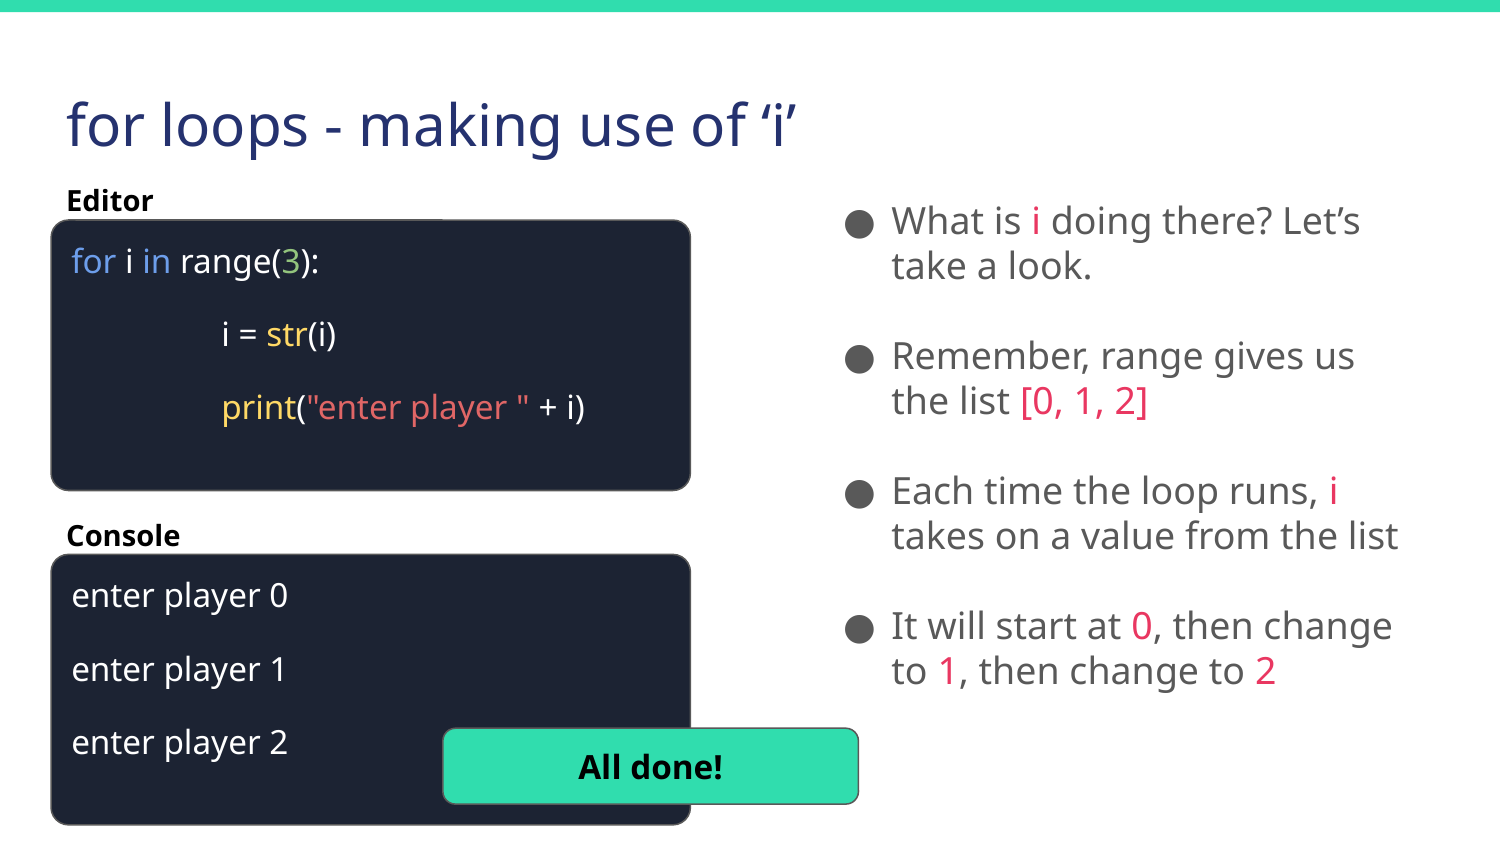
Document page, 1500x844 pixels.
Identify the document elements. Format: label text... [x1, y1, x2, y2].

text_box What is i doing there? Let’s take a look. Remember, range gives us the list [0, 1, 2] Each time the loop runs, i takes on a value from the list It will start at 0, then change to 1, then change to 2 [817, 182, 1430, 708]
text_box Console [51, 502, 311, 568]
text_box All done! [442, 728, 859, 805]
text_box enter player 0 enter player 1 enter player 2 [51, 554, 691, 825]
text_box Editor [51, 166, 311, 232]
title for loops - making use of ‘i’ [51, 72, 1449, 167]
text_box for i in range(3): i = str(i) print("enter player " + i) [51, 220, 691, 491]
